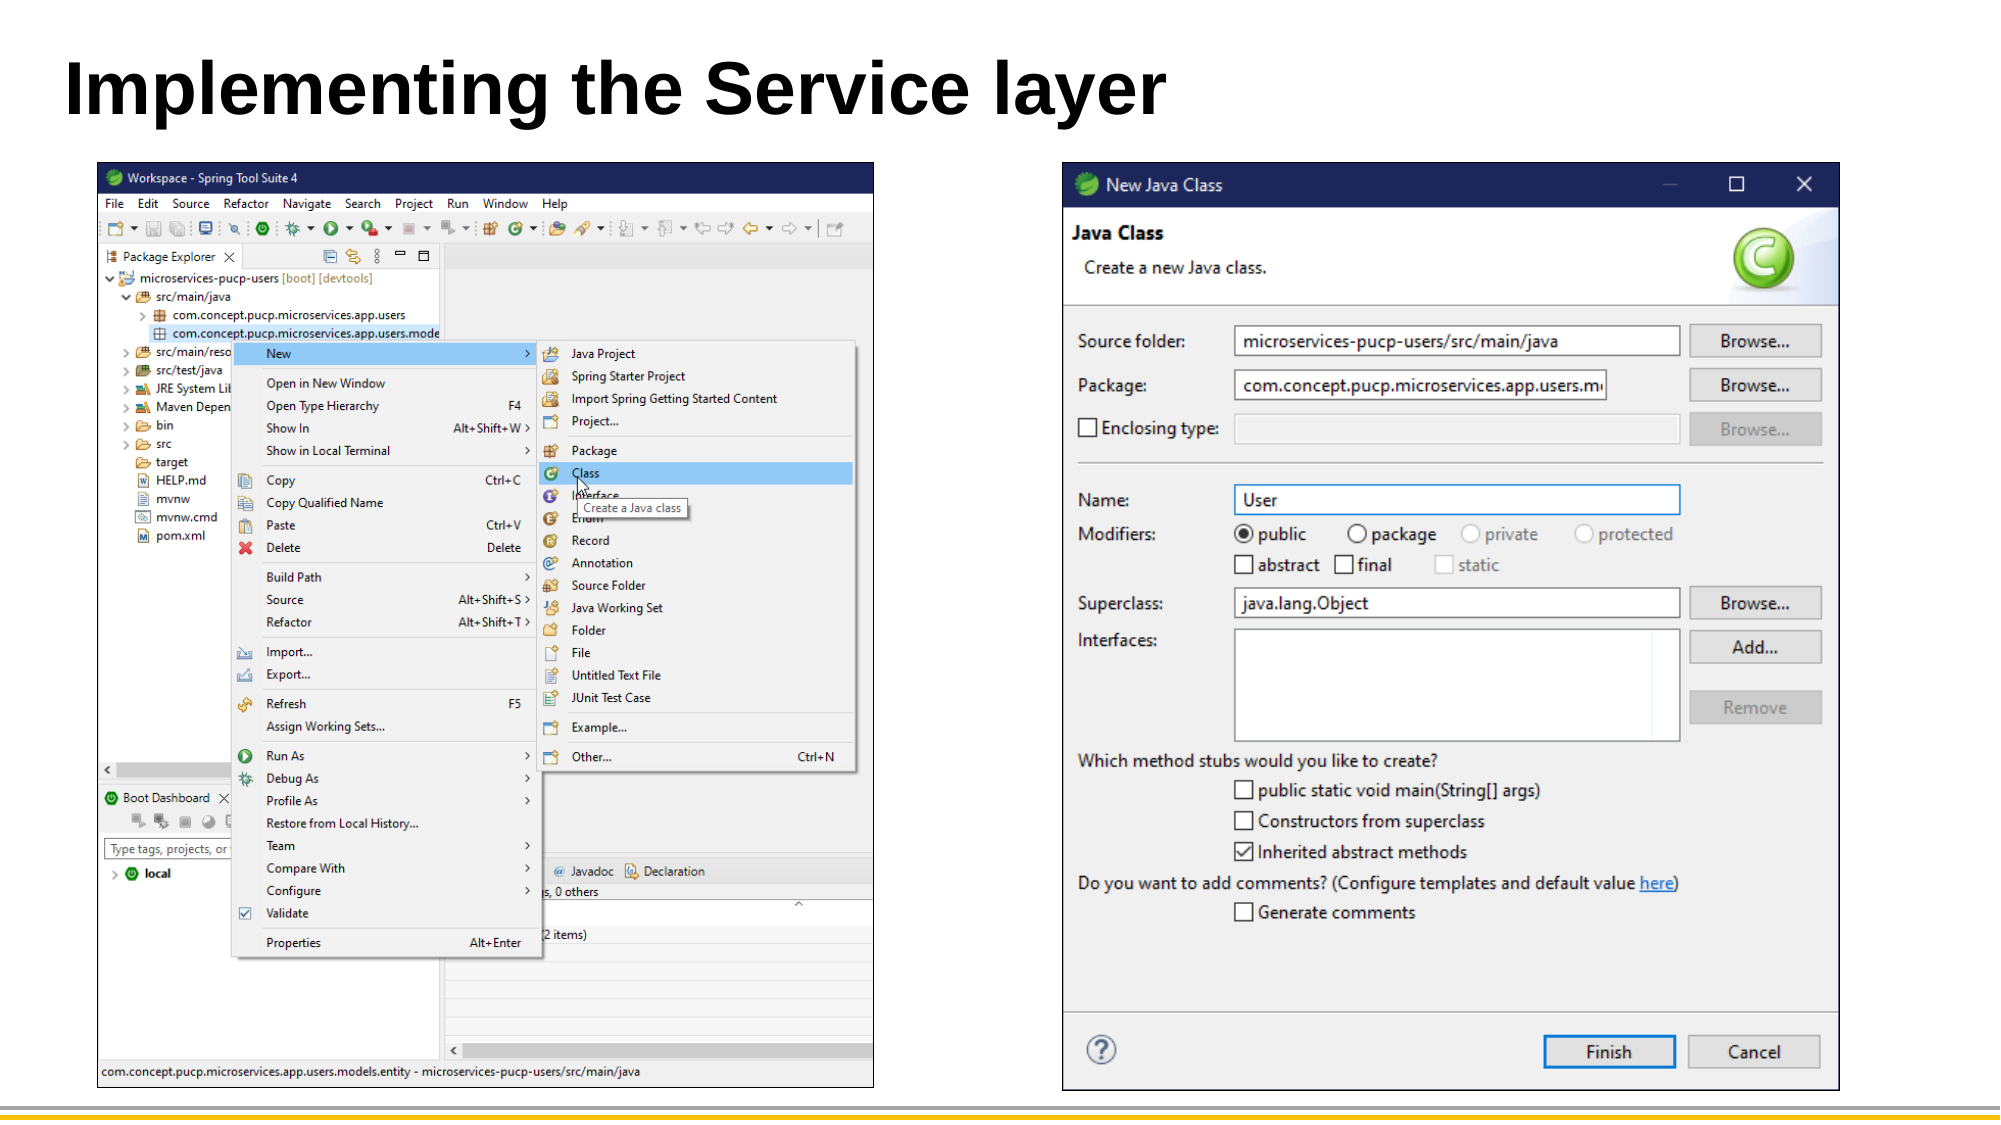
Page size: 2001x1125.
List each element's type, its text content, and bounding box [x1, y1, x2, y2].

text_box Implementing the Service layer [49, 32, 1828, 138]
picture [97, 162, 874, 1088]
picture [1062, 162, 1840, 1091]
